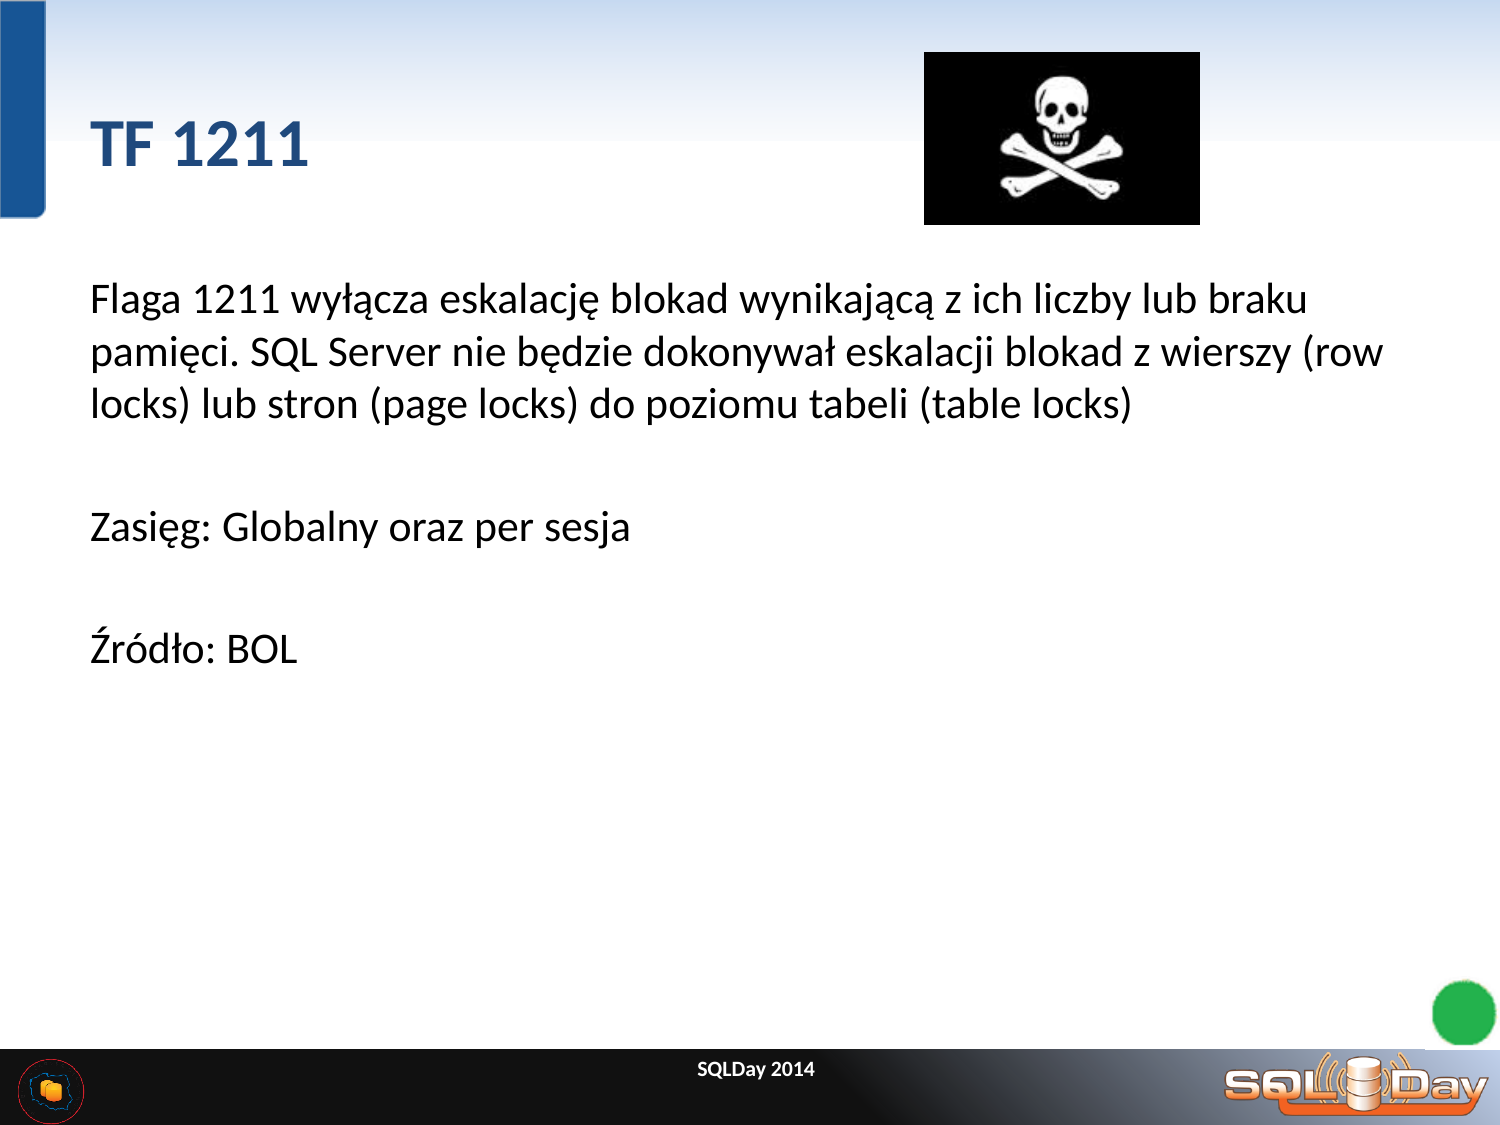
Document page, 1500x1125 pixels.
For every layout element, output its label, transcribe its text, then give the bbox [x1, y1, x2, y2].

picture [16, 1057, 85, 1125]
footer SQLDay 2014 [425, 1050, 1088, 1113]
picture [924, 52, 1201, 225]
title TF 1211 [75, 45, 1425, 233]
picture [1224, 1052, 1489, 1116]
picture [1424, 976, 1500, 1051]
picture [0, 0, 46, 219]
list Flaga 1211 wyłącza eskalację blokad wynikającą z ich liczby lub braku pamięci. SQL Server nie będzie dokonywał eskalacji blokad z wierszy (row locks) lub stron (page locks) do poziomu tabeli (table locks) Zasięg: Globalny oraz per sesja Źródło: BOL [75, 262, 1425, 1005]
